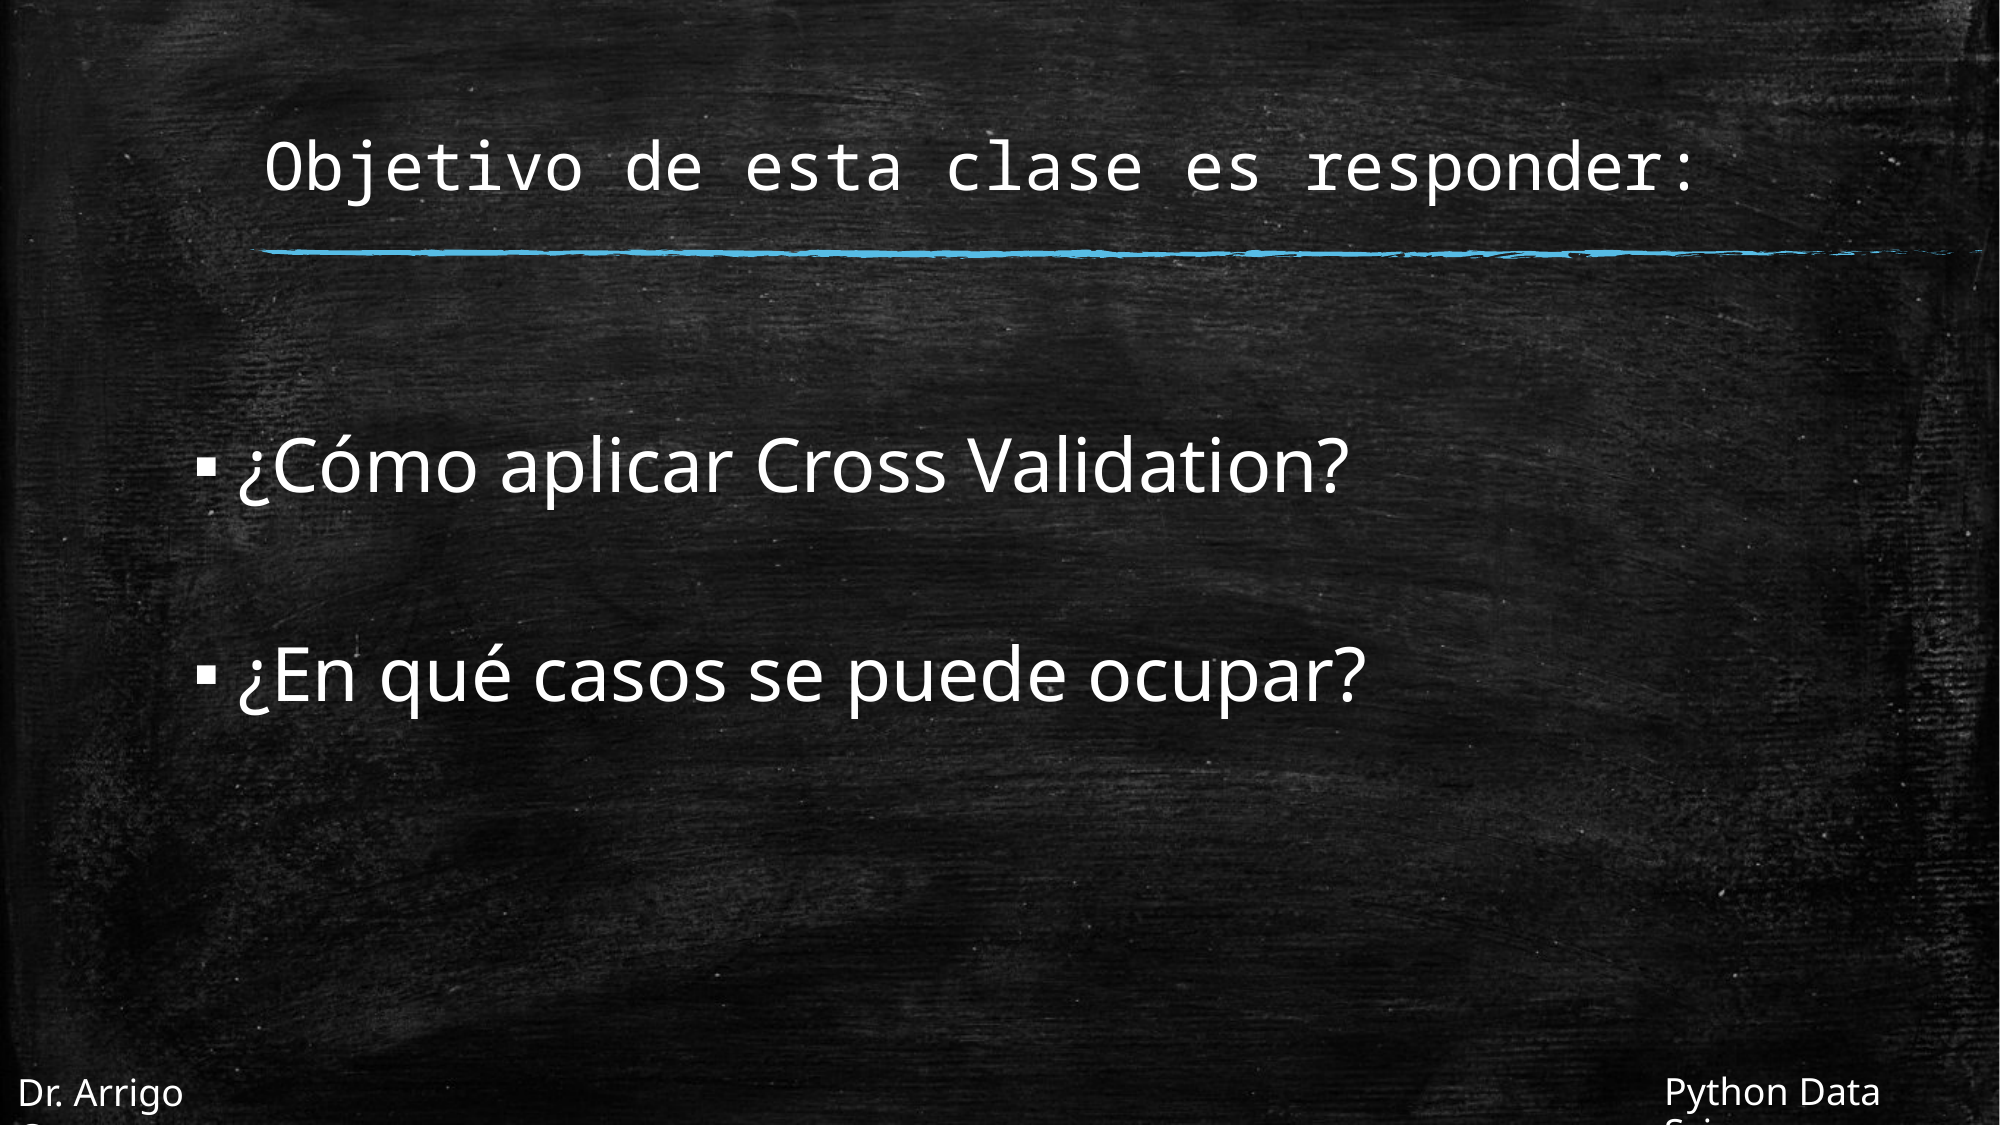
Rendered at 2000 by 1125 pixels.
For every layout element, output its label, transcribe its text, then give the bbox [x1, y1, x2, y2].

list ¿Cómo aplicar Cross Validation? ¿En qué casos se puede ocupar? [178, 420, 1821, 787]
title Objetivo de esta clase es responder: [249, 45, 1750, 213]
